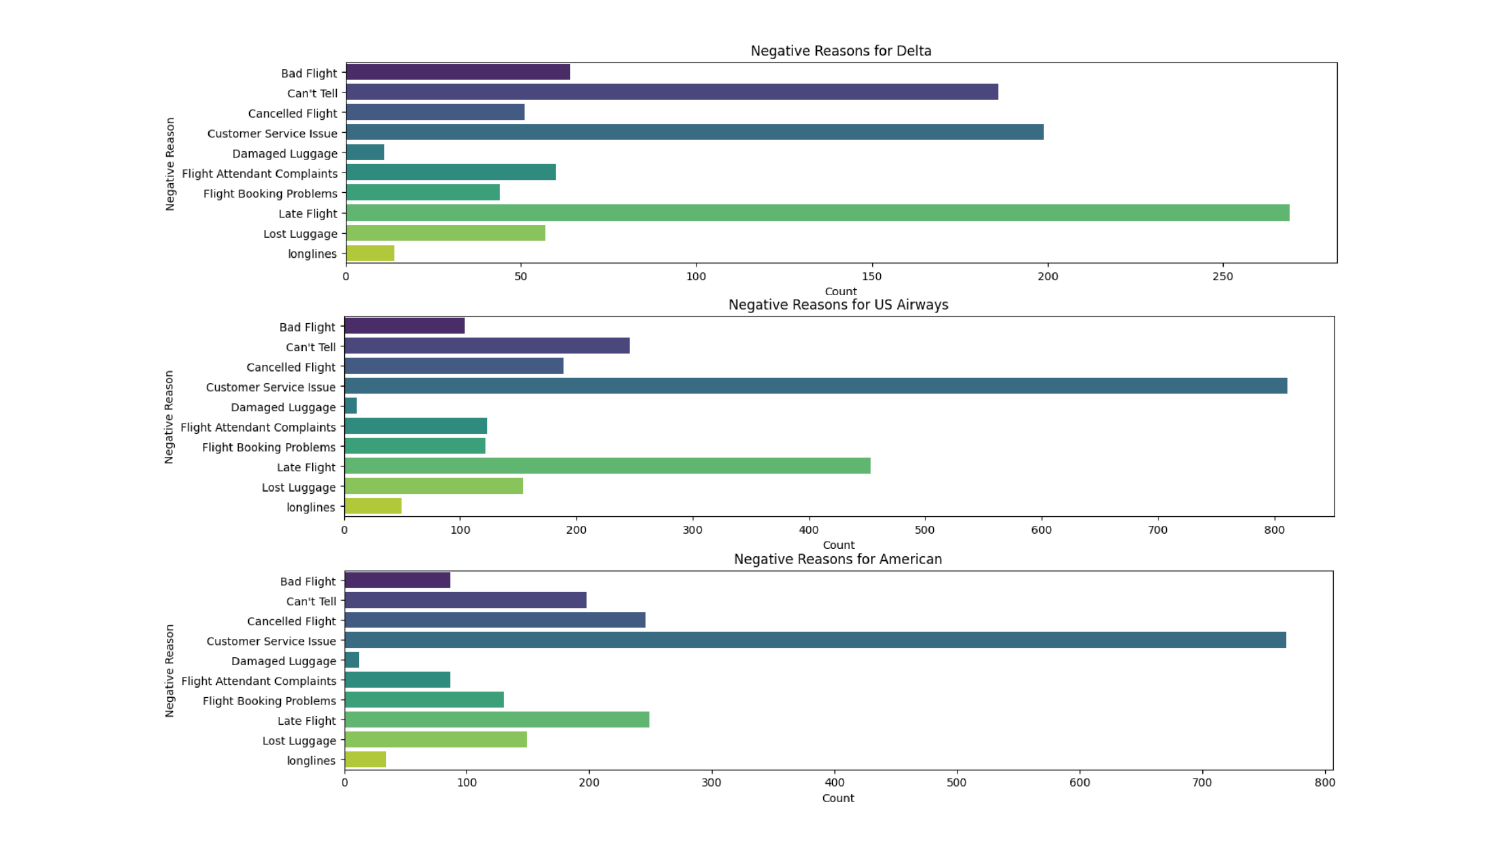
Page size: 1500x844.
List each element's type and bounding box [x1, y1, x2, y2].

picture [159, 39, 1341, 805]
